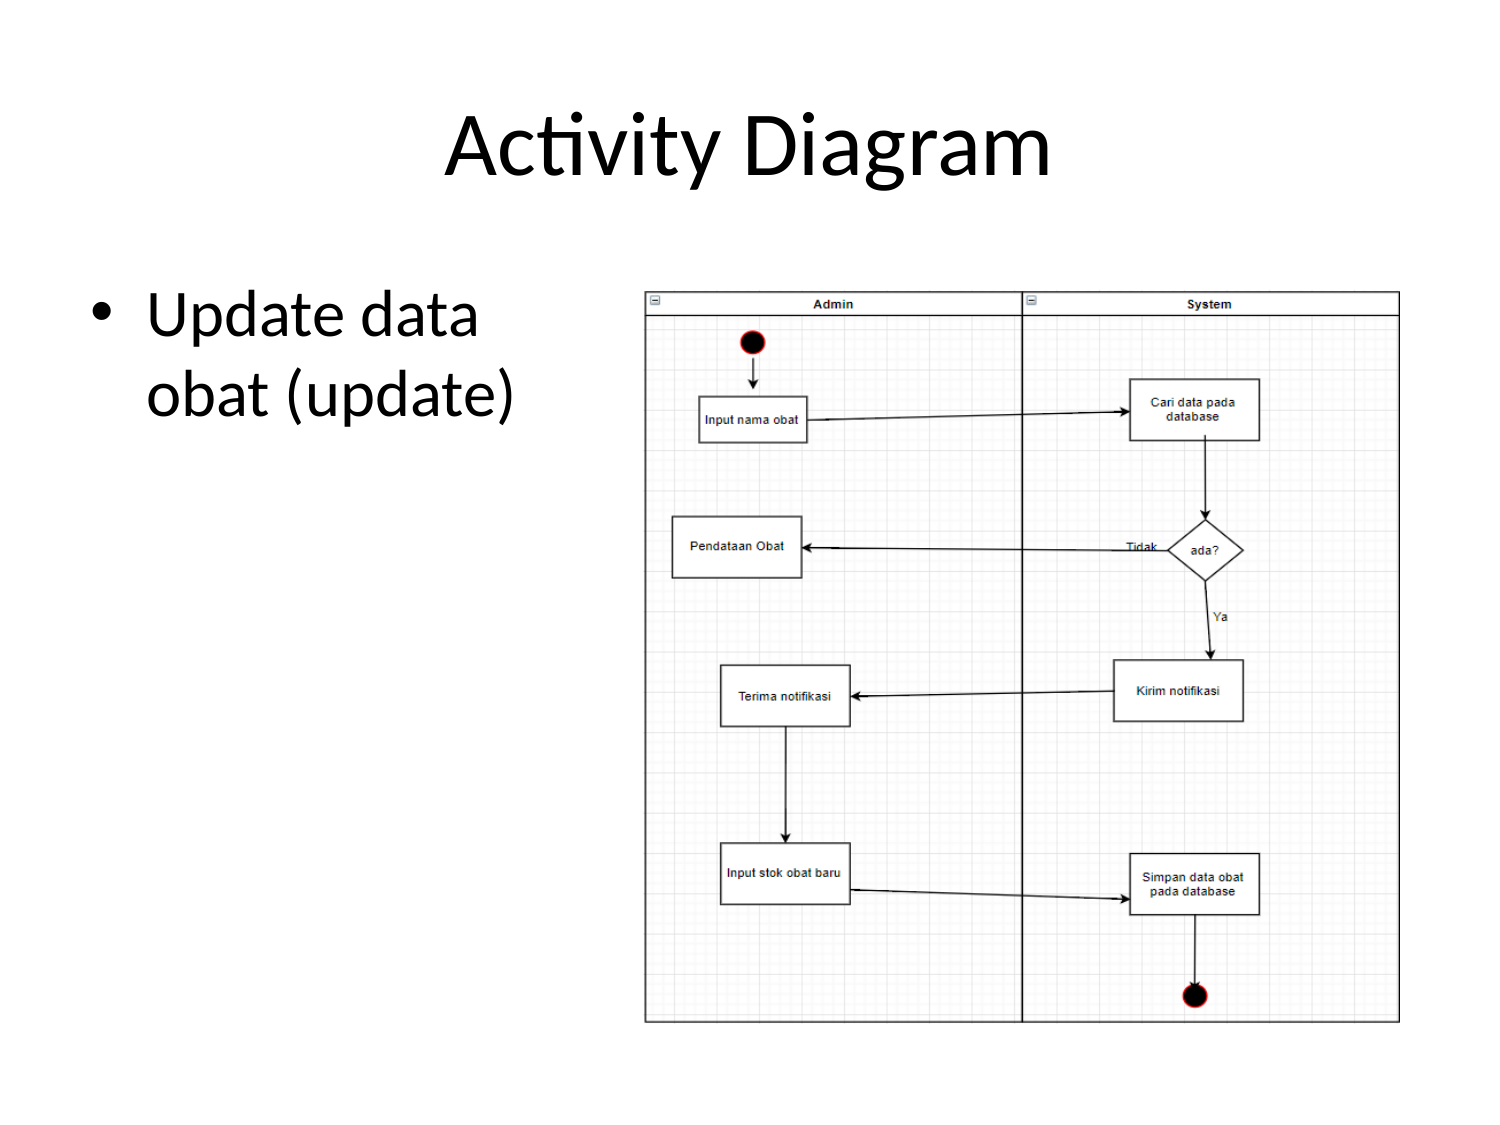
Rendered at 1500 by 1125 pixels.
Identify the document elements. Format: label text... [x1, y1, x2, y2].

picture [643, 290, 1400, 1024]
list Update data obat (update) [75, 262, 550, 1005]
title Activity Diagram [75, 45, 1425, 233]
